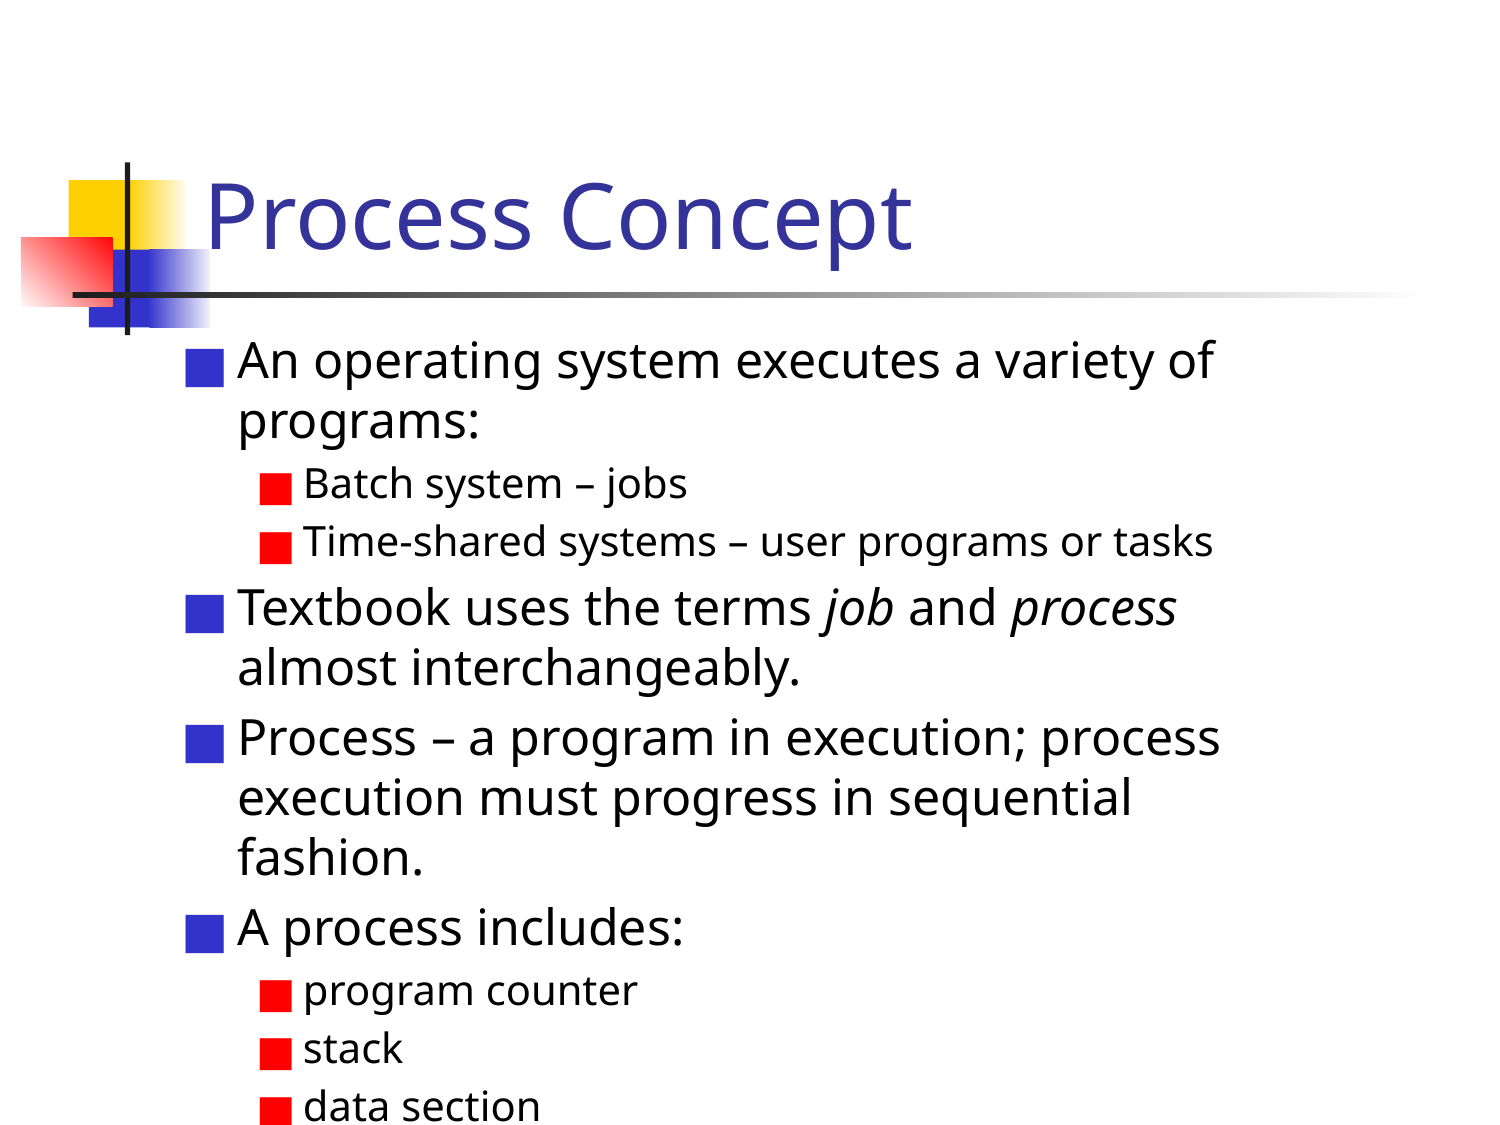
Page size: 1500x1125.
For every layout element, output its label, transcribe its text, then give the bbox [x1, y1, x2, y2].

title Process Concept [188, 35, 1312, 275]
list An operating system executes a variety of programs: Batch system – jobs Time-shared systems – user programs or tasks Textbook uses the terms job and process almost interchangeably. Process – a program in execution; process execution must progress in sequential fashion. A process includes: program counter stack data section [166, 321, 1320, 997]
